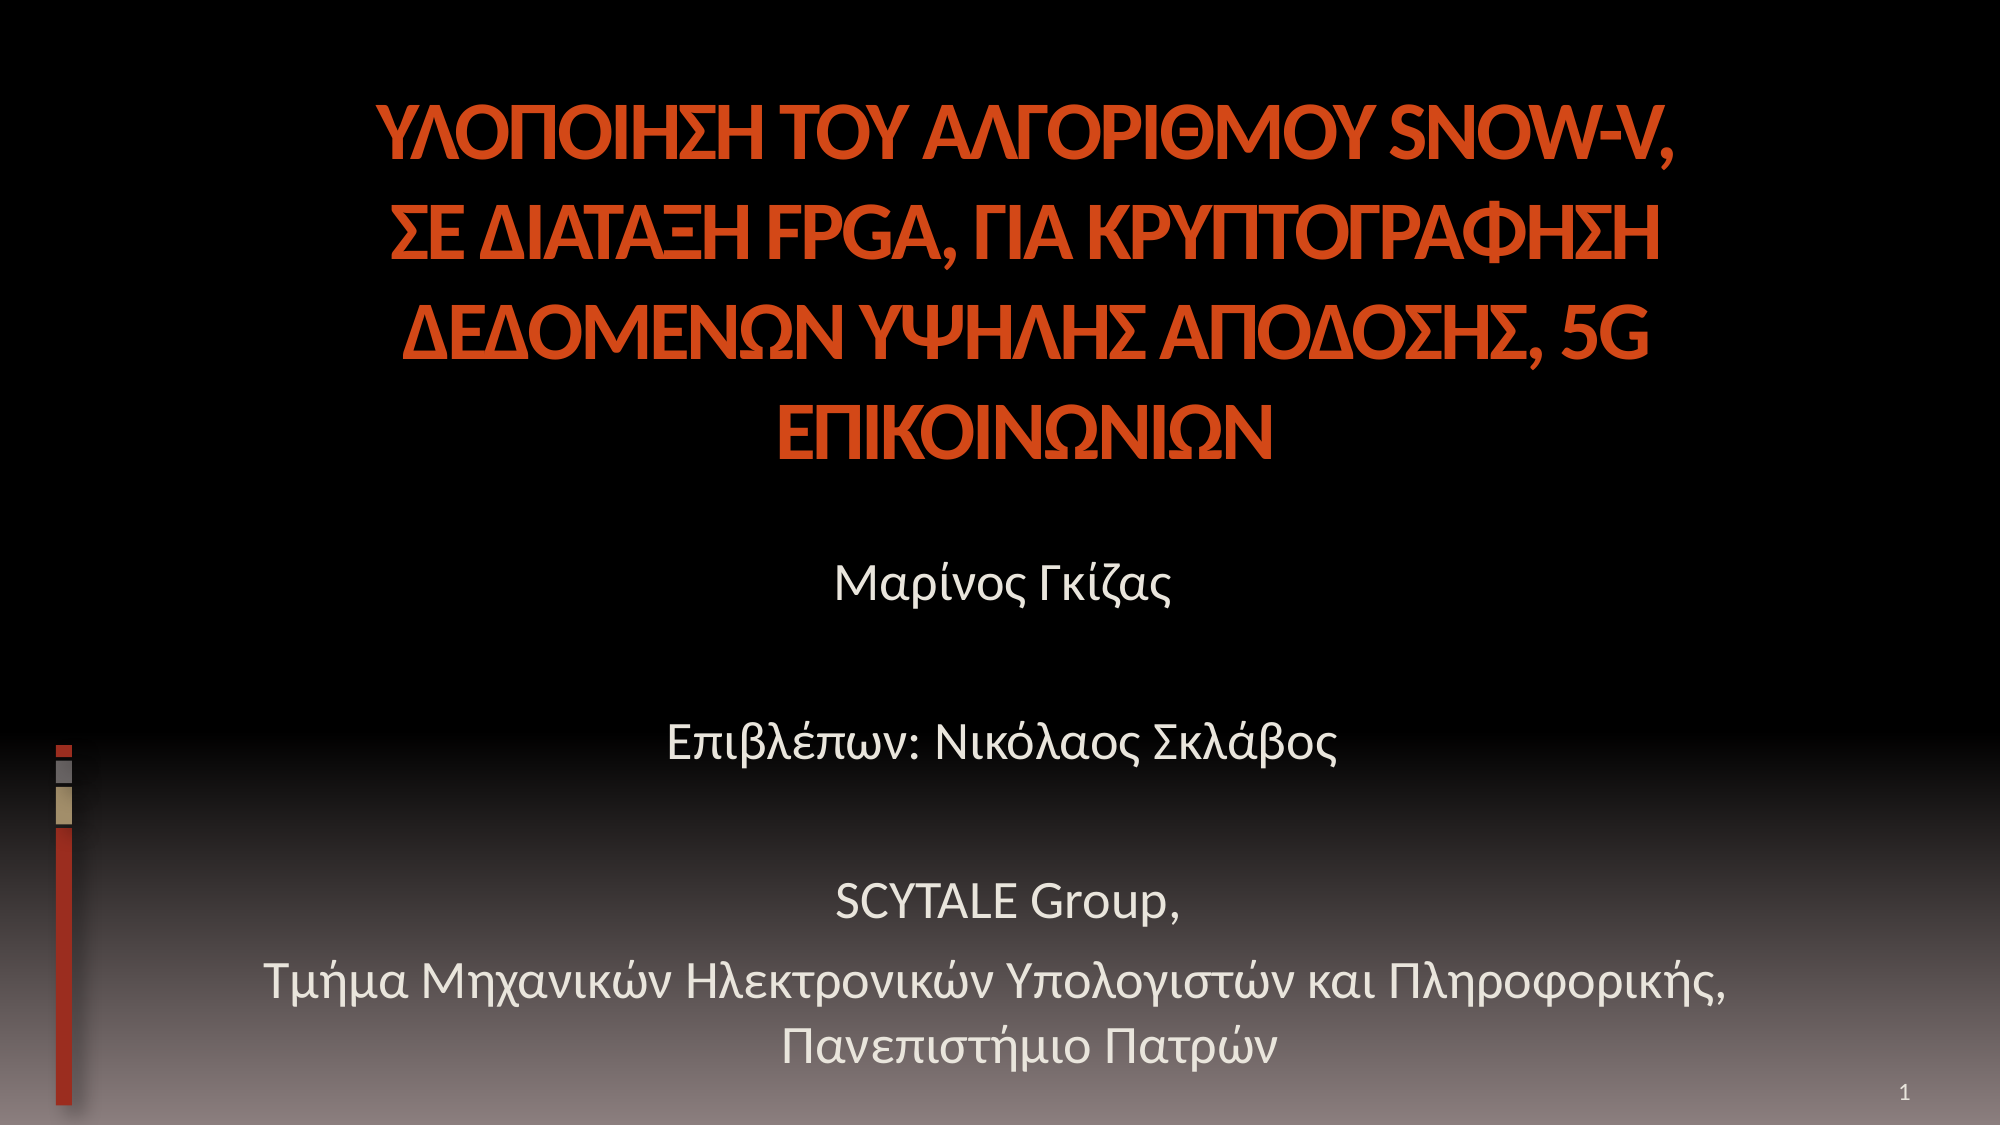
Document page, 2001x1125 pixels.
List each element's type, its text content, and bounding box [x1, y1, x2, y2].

slide_number 1 [1883, 1052, 1984, 1113]
list Μαρίνος Γκίζας Επιβλέπων: Νικόλαος Σκλάβος SCYTALE Group, Τμήμα Μηχανικών Ηλεκτρονικών Υπολογιστών και Πληροφορικής, Πανεπιστήμιο Πατρών [193, 538, 1807, 994]
title ΥΛΟΠΟΙΗΣΗ ΤΟΥ ΑΛΓΟΡΙΘΜΟΥ SNOW-V, ΣΕ ΔΙΑΤΑΞΗ FPGA, ΓΙΑ ΚΡΥΠΤΟΓΡΑΦΗΣΗ ΔΕΔΟΜΕΝΩΝ ΥΨΗΛΗΣ ΑΠΟΔΟΣΗΣ, 5G ΕΠΙΚΟΙΝΩΝΙΩΝ [342, 113, 1709, 484]
